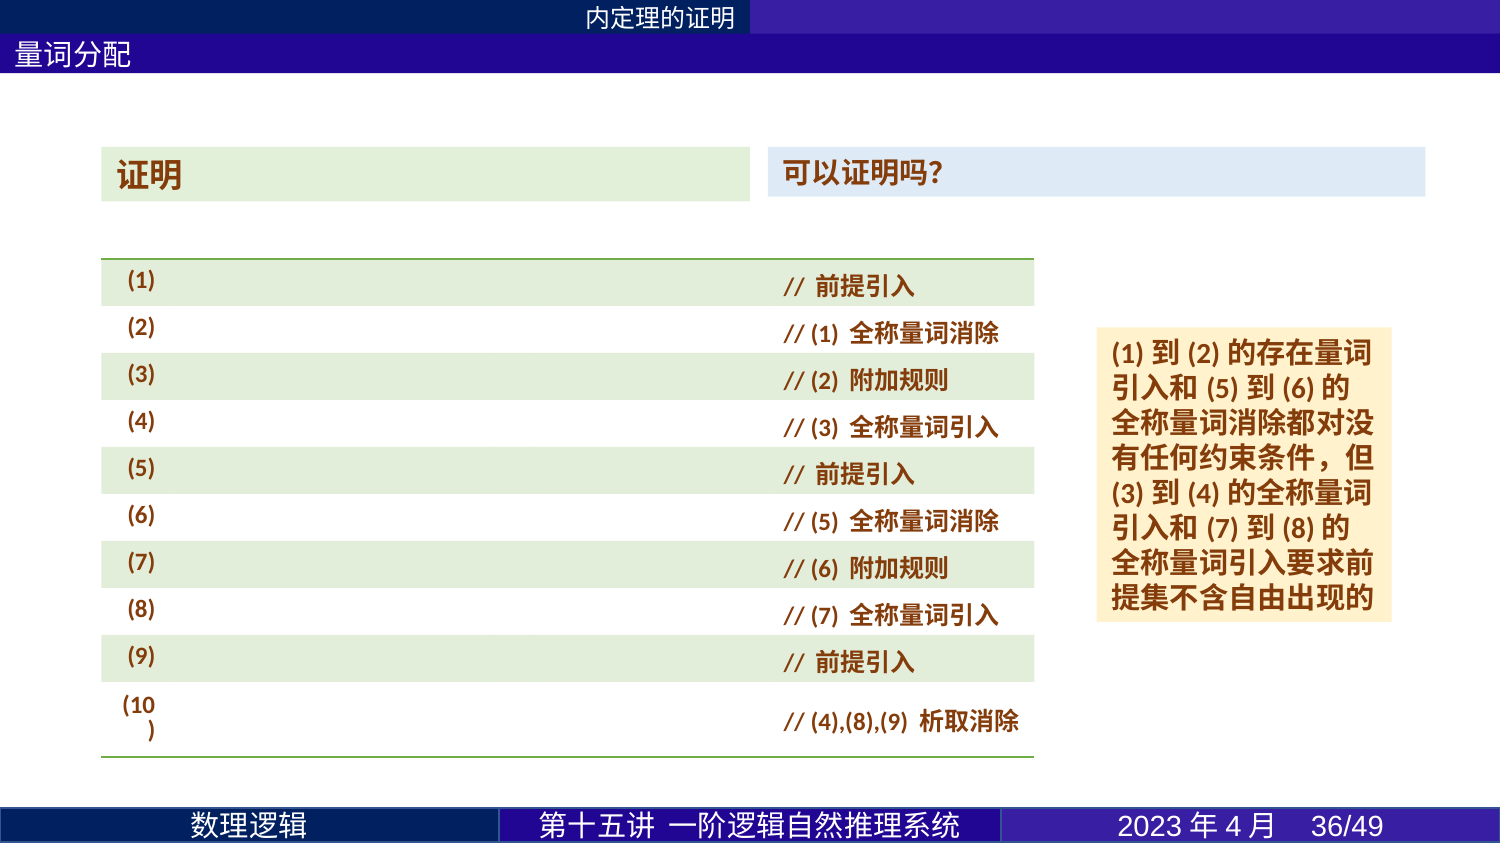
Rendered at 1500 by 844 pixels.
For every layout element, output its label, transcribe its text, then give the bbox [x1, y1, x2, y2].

text_box 量词分配 [0, 33, 1500, 74]
text_box 2023年4月 36/49 [1000, 807, 1500, 843]
text_box 内定理的证明 [0, 0, 749, 33]
text_box 数理逻辑 [0, 807, 498, 843]
text_box 第十五讲 一阶逻辑自然推理系统 [498, 807, 1000, 843]
text_box [749, 0, 1500, 33]
